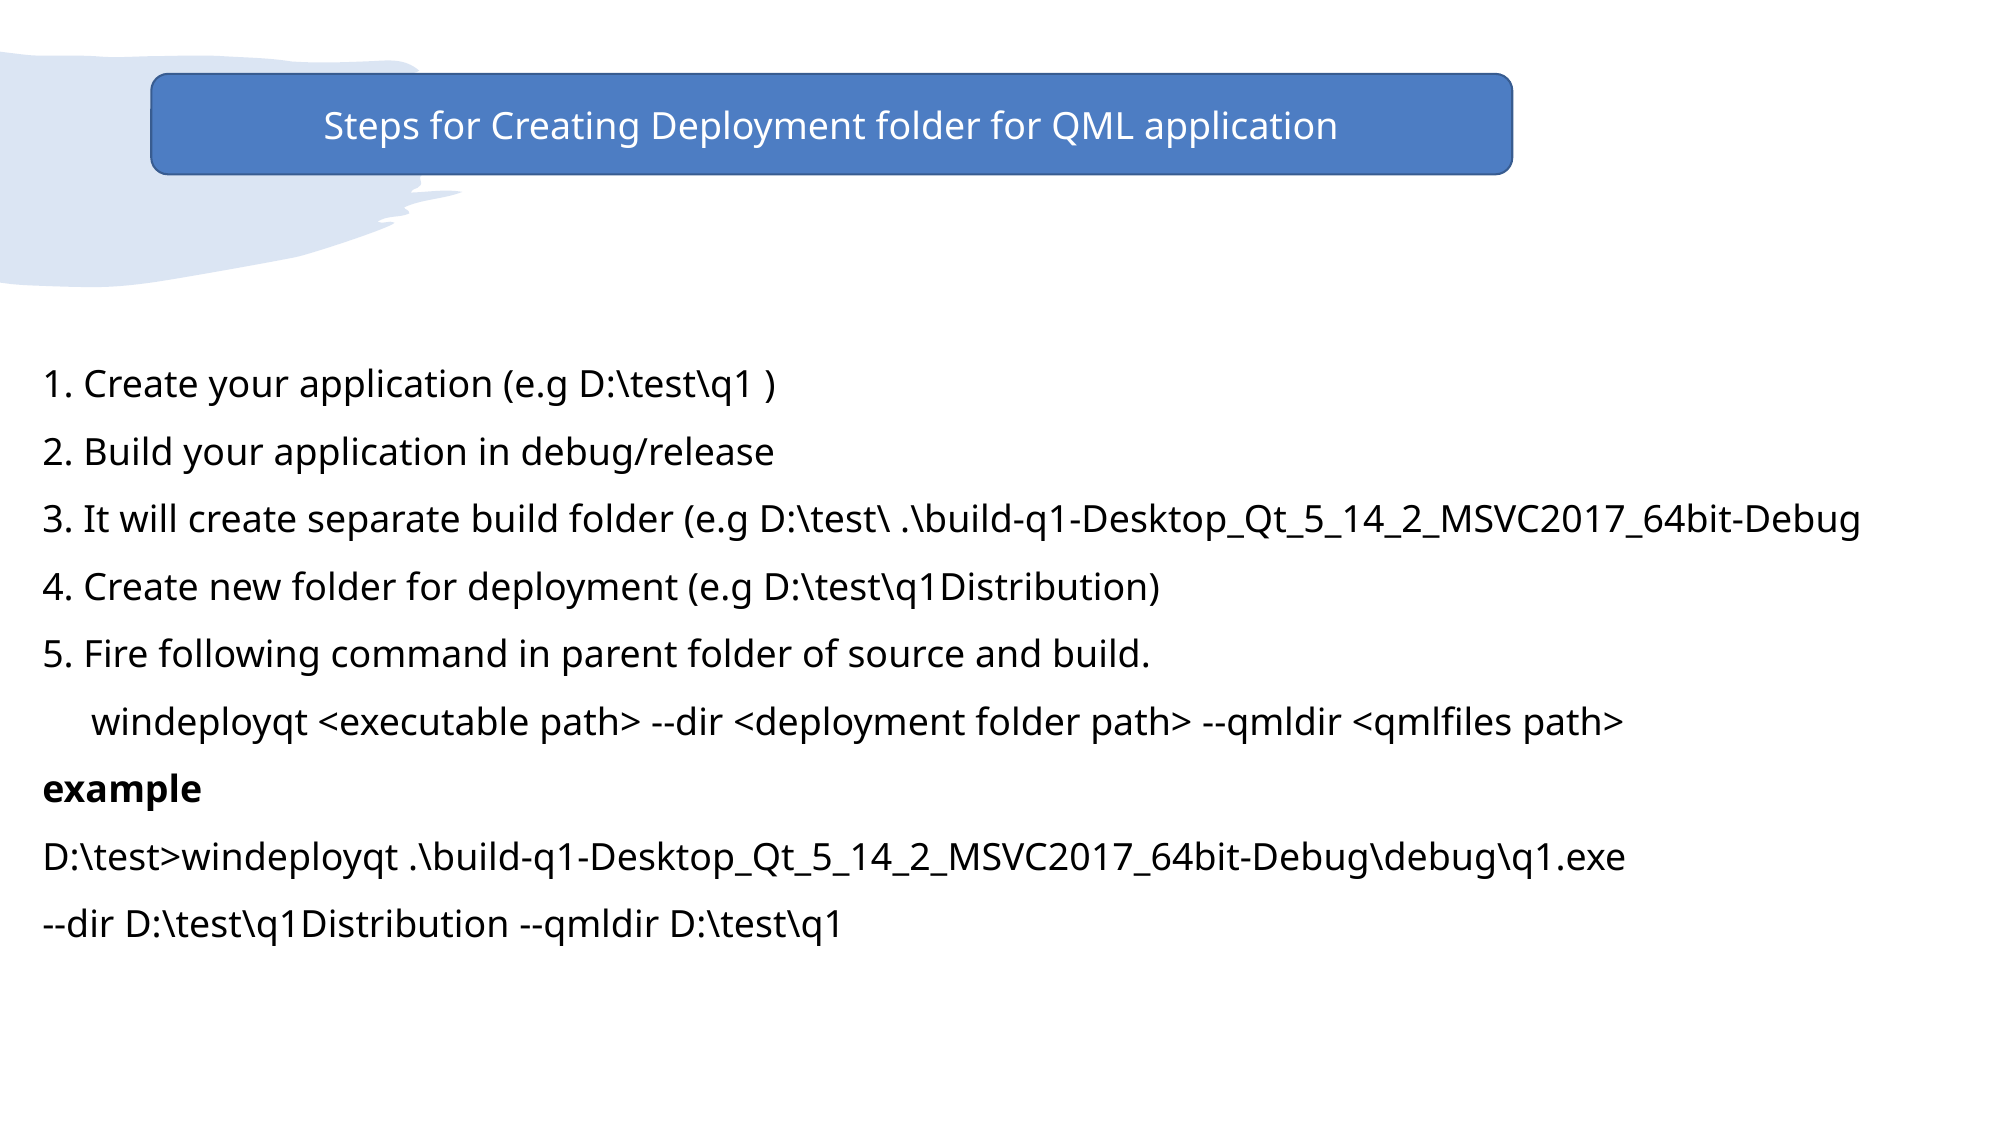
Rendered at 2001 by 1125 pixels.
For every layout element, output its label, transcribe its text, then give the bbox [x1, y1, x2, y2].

text_box 1. Create your application (e.g D:\test\q1 ) 2. Build your application in debug/release 3. It will create separate build folder (e.g D:\test\ .\build-q1-Desktop_Qt_5_14_2_MSVC2017_64bit-Debug 4. Create new folder for deployment (e.g D:\test\q1Distribution) 5. Fire following command in parent folder of source and build. windeployqt <executable path> --dir <deployment folder path> --qmldir <qmlfiles path> example D:\test>windeployqt .\build-q1-Desktop_Qt_5_14_2_MSVC2017_64bit-Debug\debug\q1.exe --dir D:\test\q1Distribution --qmldir D:\test\q1 [27, 330, 2000, 953]
text_box Steps for Creating Deployment folder for QML application [150, 72, 1514, 176]
